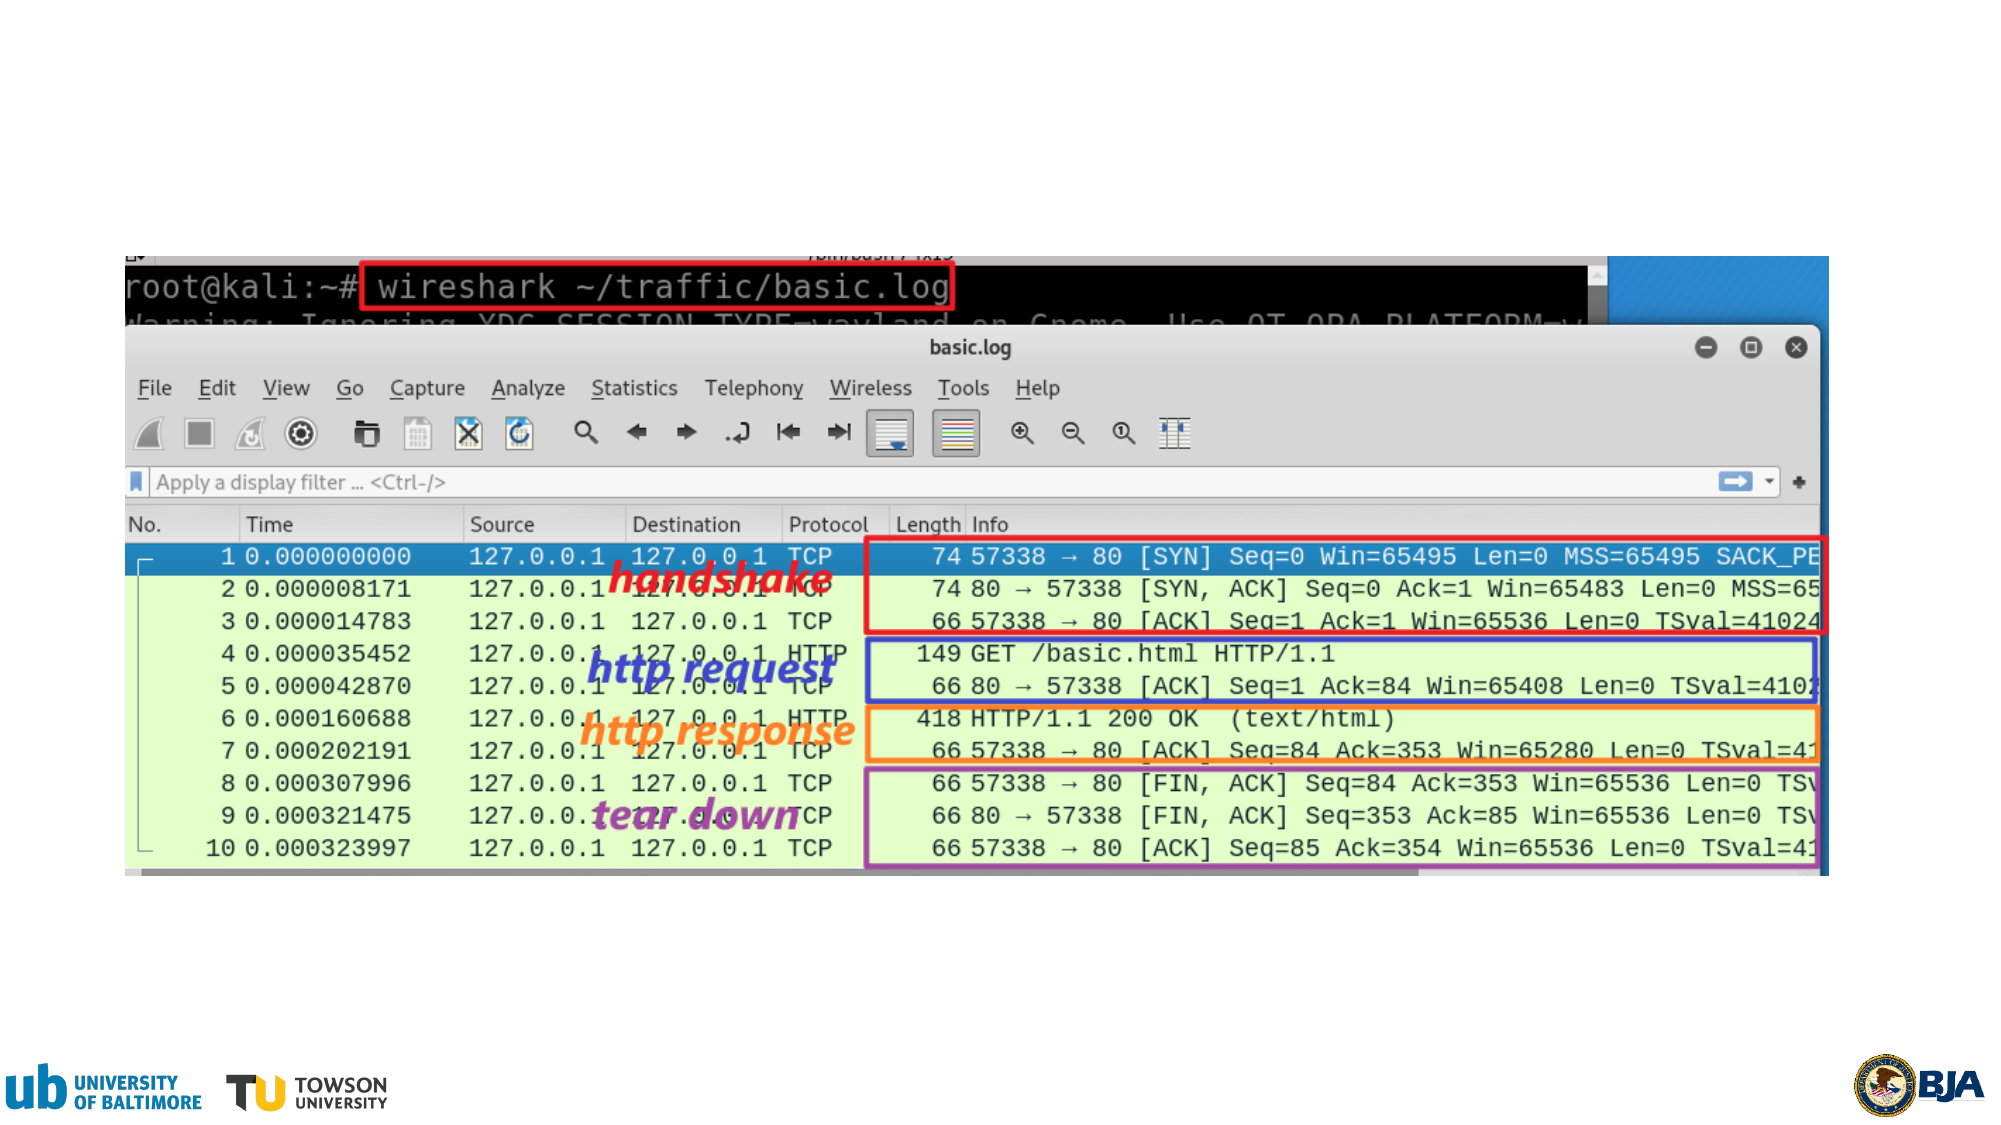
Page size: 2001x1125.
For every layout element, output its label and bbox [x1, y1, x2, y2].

picture [1854, 1054, 1986, 1117]
picture [0, 1031, 407, 1125]
picture [125, 256, 1829, 876]
